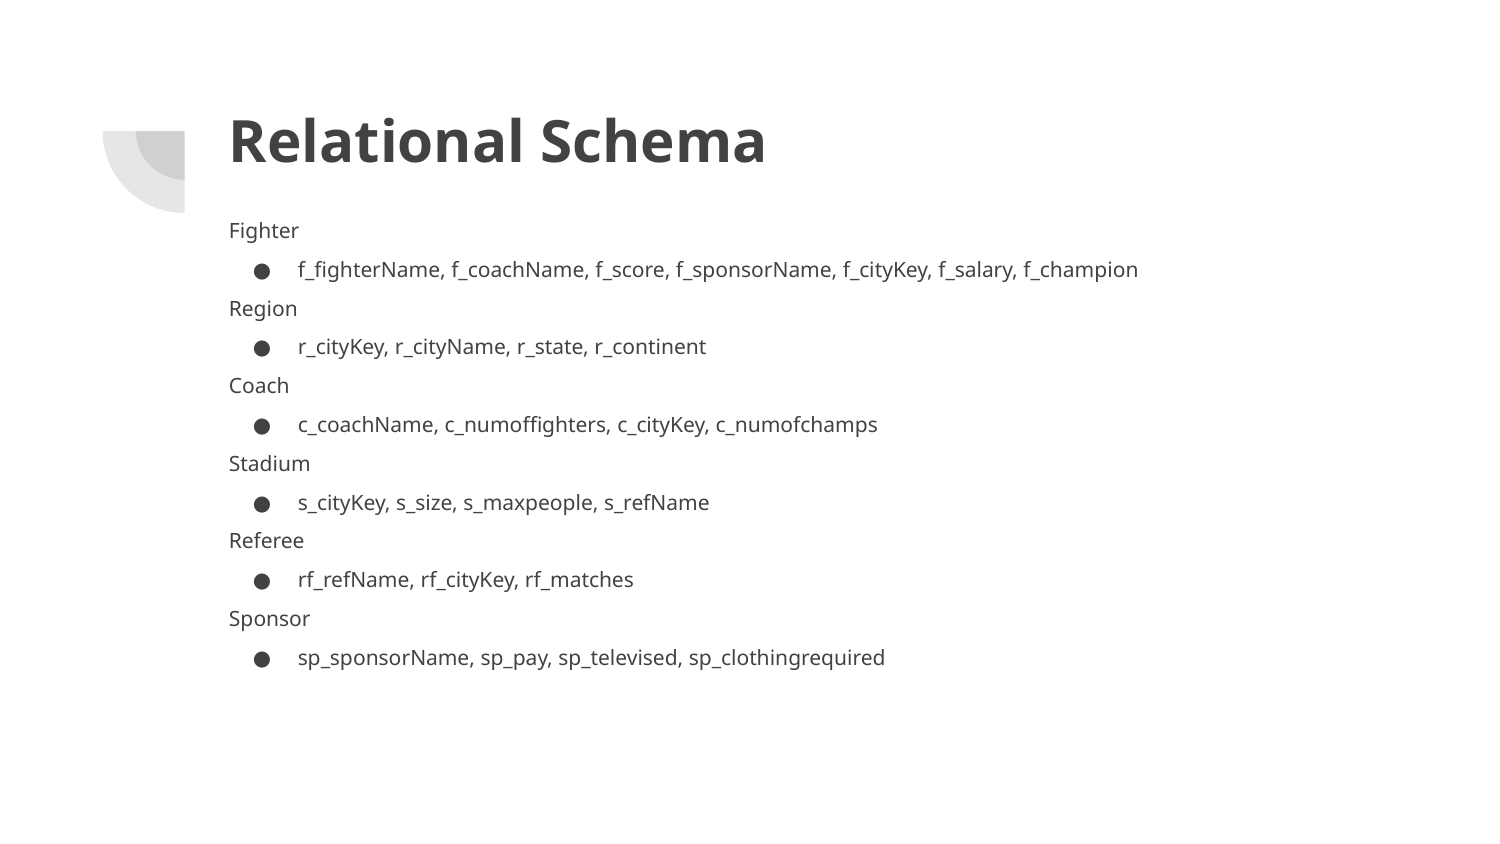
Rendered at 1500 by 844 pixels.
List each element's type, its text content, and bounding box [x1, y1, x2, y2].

title Relational Schema [213, 85, 1368, 196]
list Fighter f_fighterName, f_coachName, f_score, f_sponsorName, f_cityKey, f_salary, f_champion Region r_cityKey, r_cityName, r_state, r_continent Coach c_coachName, c_numoffighters, c_cityKey, c_numofchamps Stadium s_cityKey, s_size, s_maxpeople, s_refName Referee rf_refName, rf_cityKey, rf_matches Sponsor sp_sponsorName, sp_pay, sp_televised, sp_clothingrequired [213, 196, 1368, 703]
